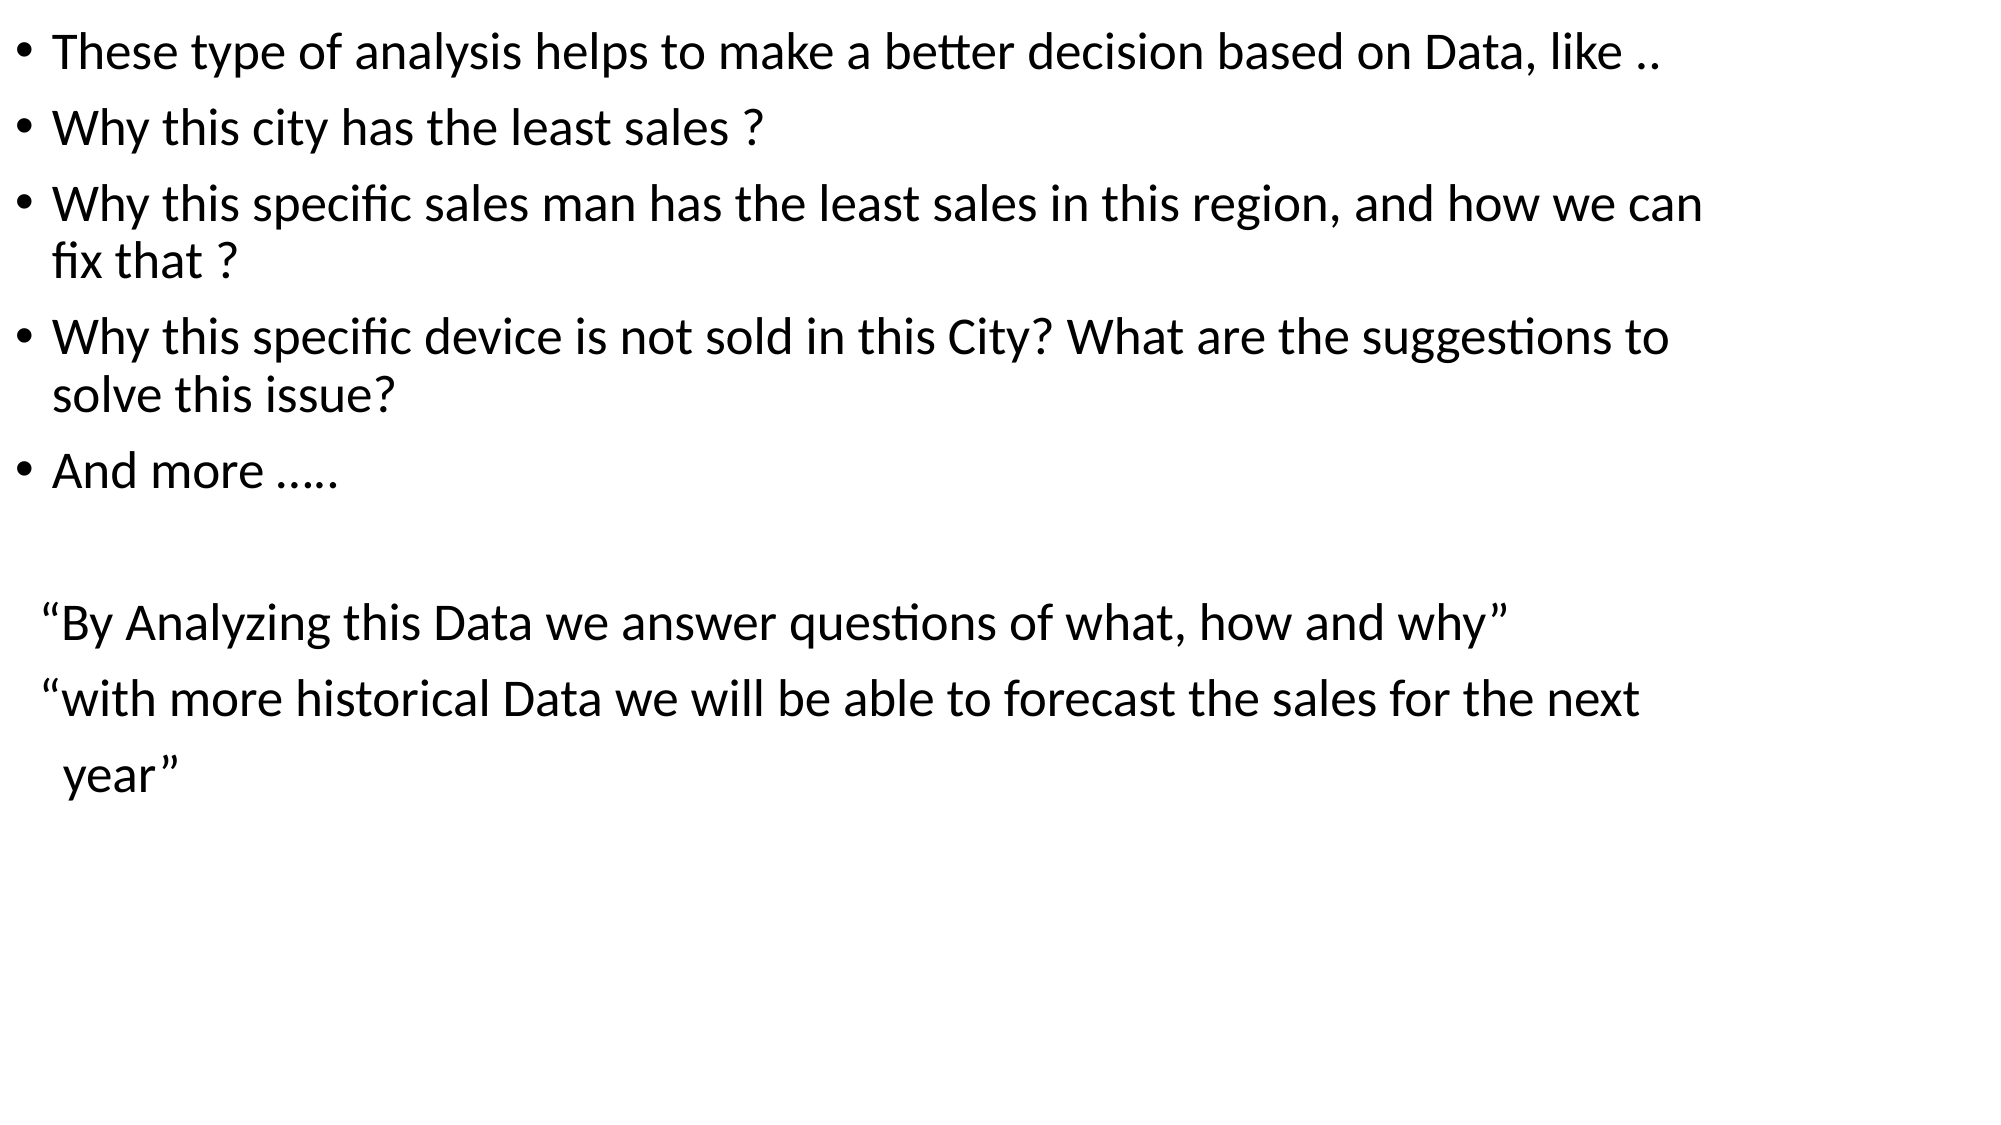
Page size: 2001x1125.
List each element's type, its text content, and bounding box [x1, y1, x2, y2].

list These type of analysis helps to make a better decision based on Data, like .. Why this city has the least sales ? Why this specific sales man has the least sales in this region, and how we can fix that ? Why this specific device is not sold in this City? What are the suggestions to solve this issue? And more ….. “By Analyzing this Data we answer questions of what, how and why” “with more historical Data we will be able to forecast the sales for the next year” [0, 16, 1725, 822]
